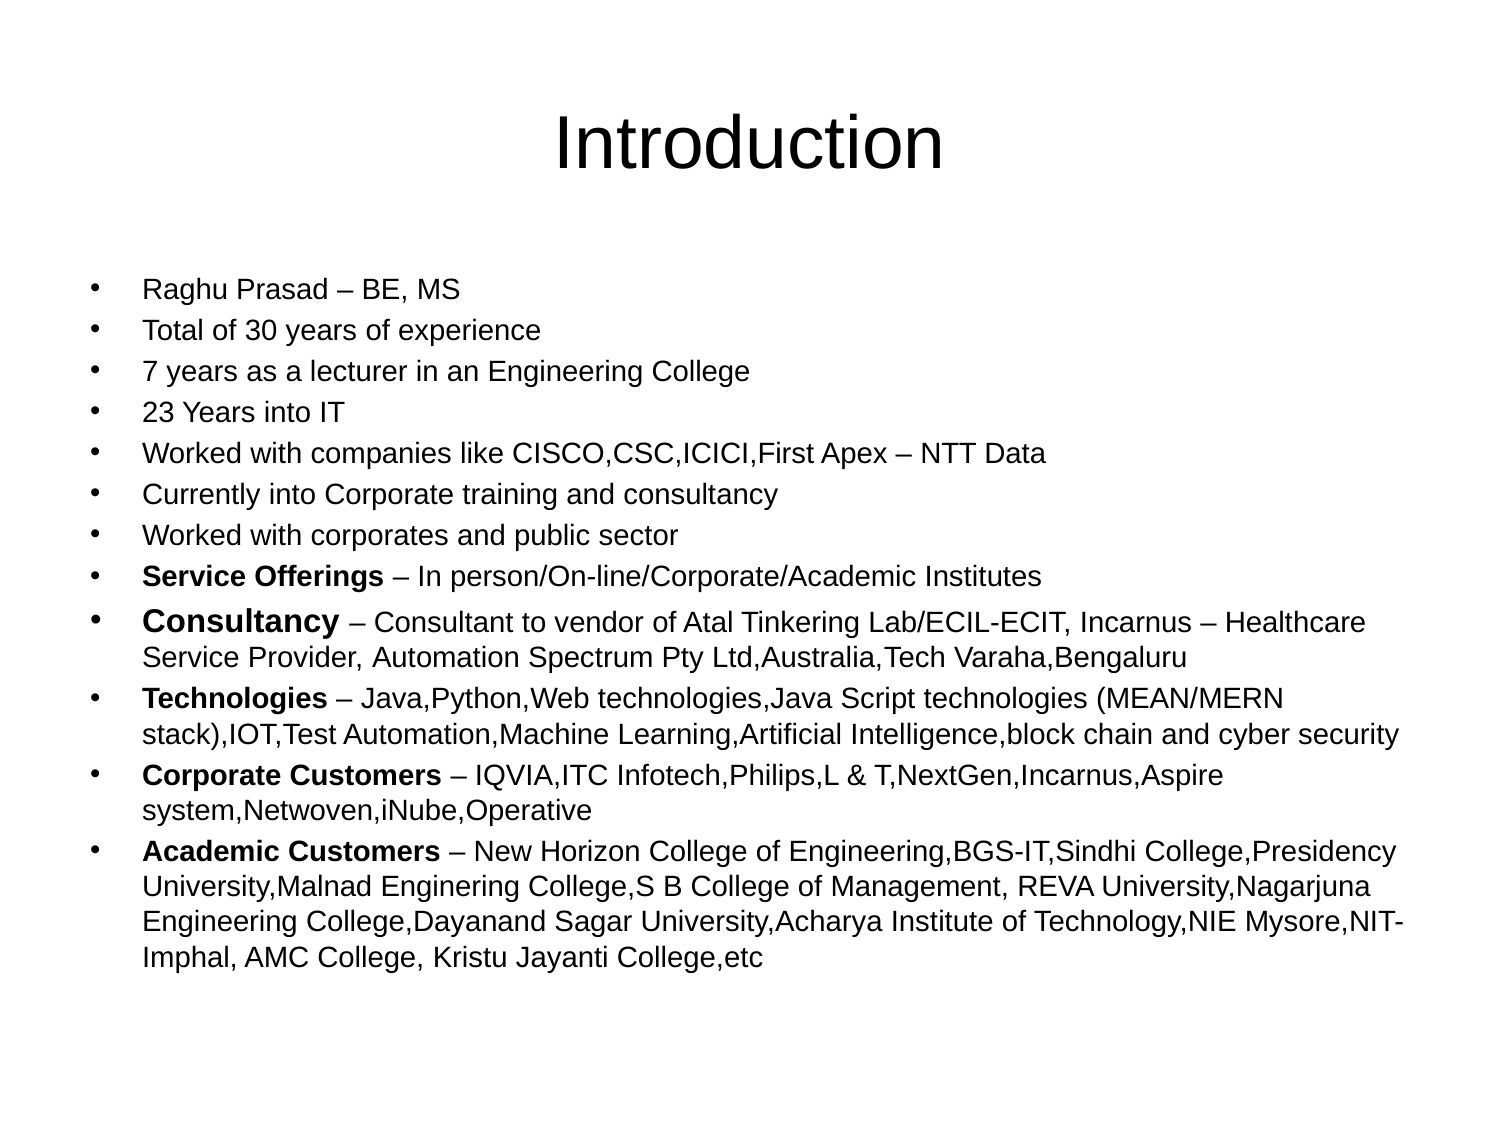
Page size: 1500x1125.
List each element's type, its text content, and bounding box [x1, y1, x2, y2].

list Raghu Prasad – BE, MS Total of 30 years of experience 7 years as a lecturer in an Engineering College 23 Years into IT Worked with companies like CISCO,CSC,ICICI,First Apex – NTT Data Currently into Corporate training and consultancy Worked with corporates and public sector Service Offerings – In person/On-line/Corporate/Academic Institutes Consultancy – Consultant to vendor of Atal Tinkering Lab/ECIL-ECIT, Incarnus – Healthcare Service Provider, Automation Spectrum Pty Ltd,Australia,Tech Varaha,Bengaluru Technologies – Java,Python,Web technologies,Java Script technologies (MEAN/MERN stack),IOT,Test Automation,Machine Learning,Artificial Intelligence,block chain and cyber security Corporate Customers – IQVIA,ITC Infotech,Philips,L & T,NextGen,Incarnus,Aspire system,Netwoven,iNube,Operative Academic Customers – New Horizon College of Engineering,BGS-IT,Sindhi College,Presidency University,Malnad Enginering College,S B College of Management, REVA University,Nagarjuna Engineering College,Dayanand Sagar University,Acharya Institute of Technology,NIE Mysore,NIT-Imphal, AMC College, Kristu Jayanti College,etc [75, 262, 1425, 1005]
title Introduction [75, 45, 1425, 233]
